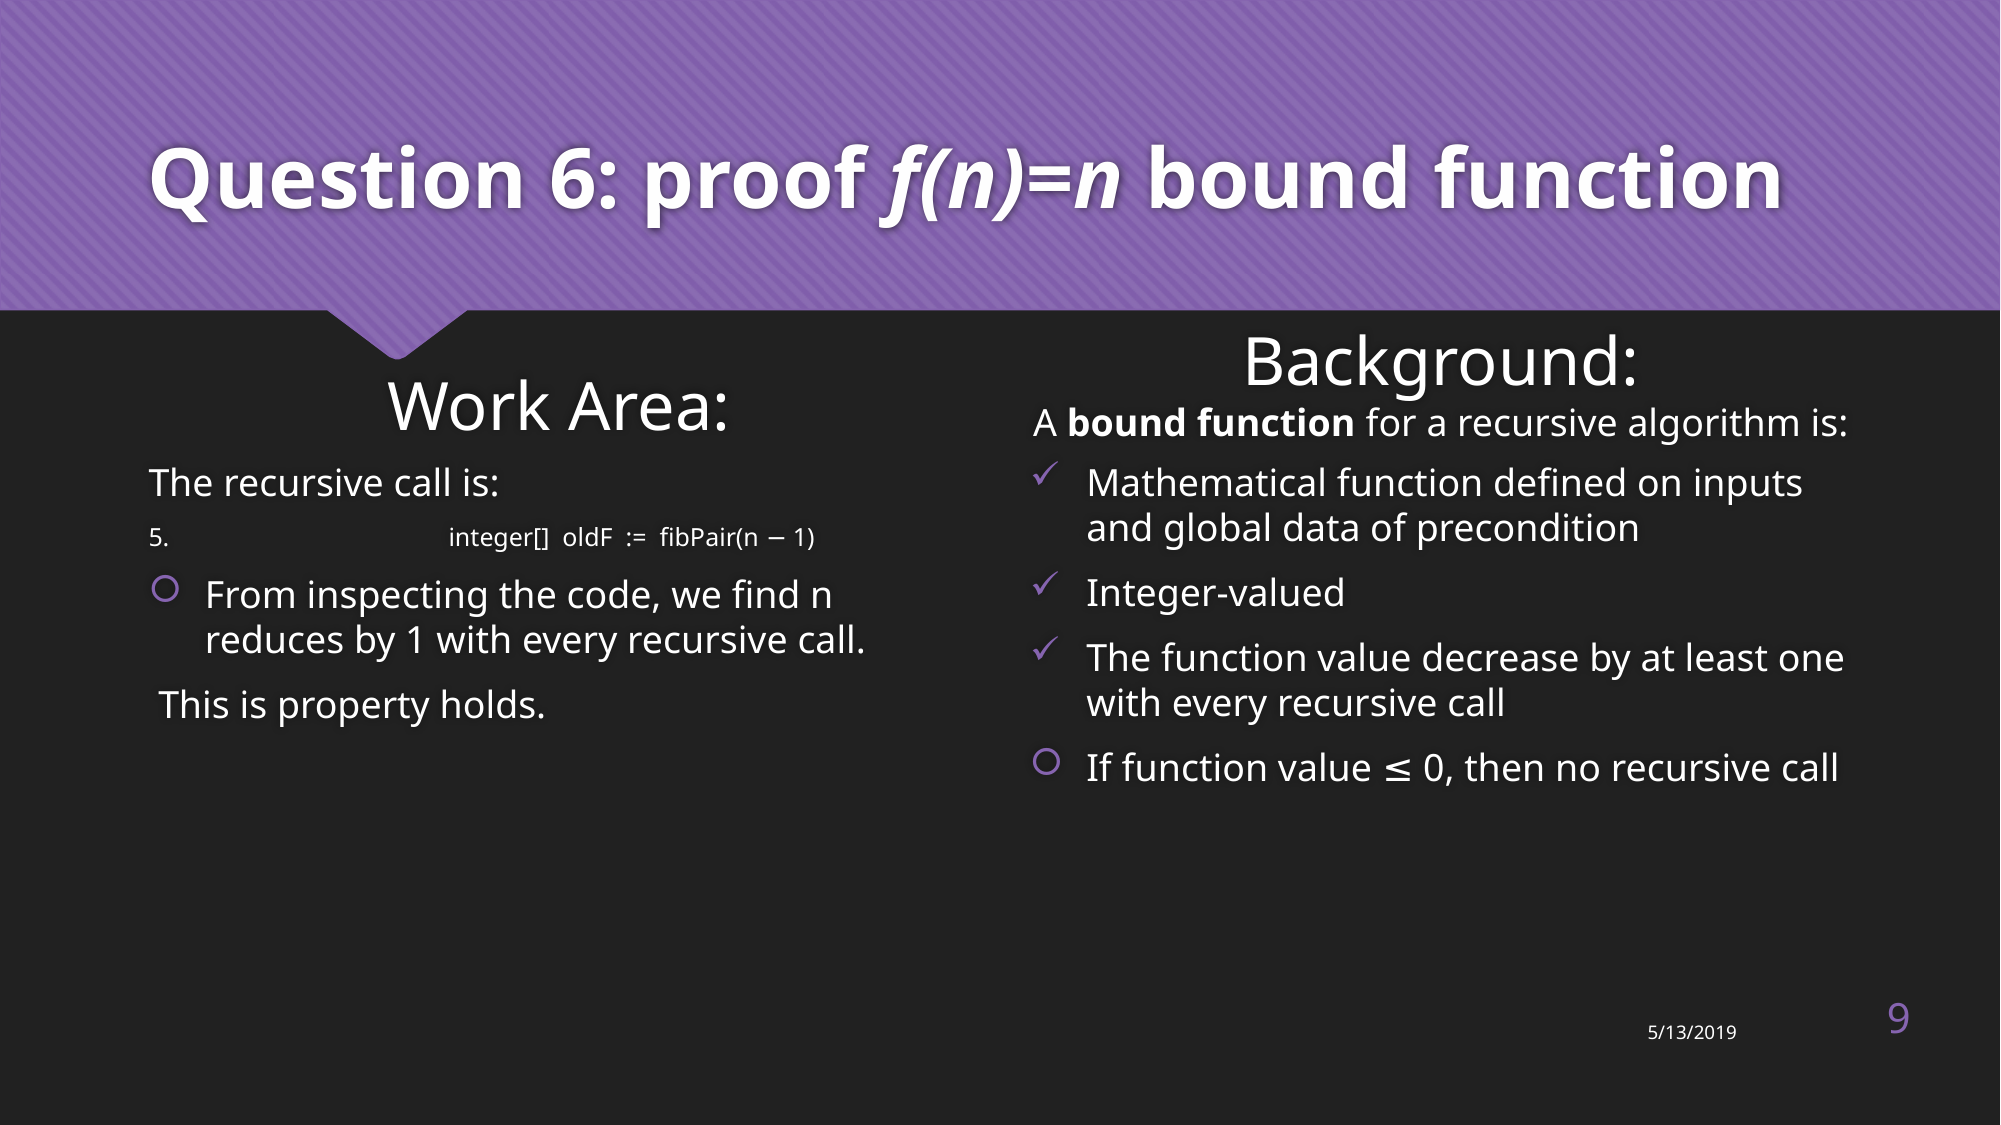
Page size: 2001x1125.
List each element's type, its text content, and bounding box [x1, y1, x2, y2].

list Mathematical function defined on inputs and global data of precondition Integer-valued The function value decrease by at least one with every recursive call If function value ≤ 0, then no recursive call [1014, 451, 1868, 962]
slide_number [1531, 991, 1751, 1051]
title Question 6: proof f(n)=n bound function [132, 73, 1868, 233]
slide_number 9 [1751, 970, 1926, 1051]
list Work Area: [133, 356, 985, 452]
list Background: A bound function for a recursive algorithm is: [1014, 356, 1868, 445]
